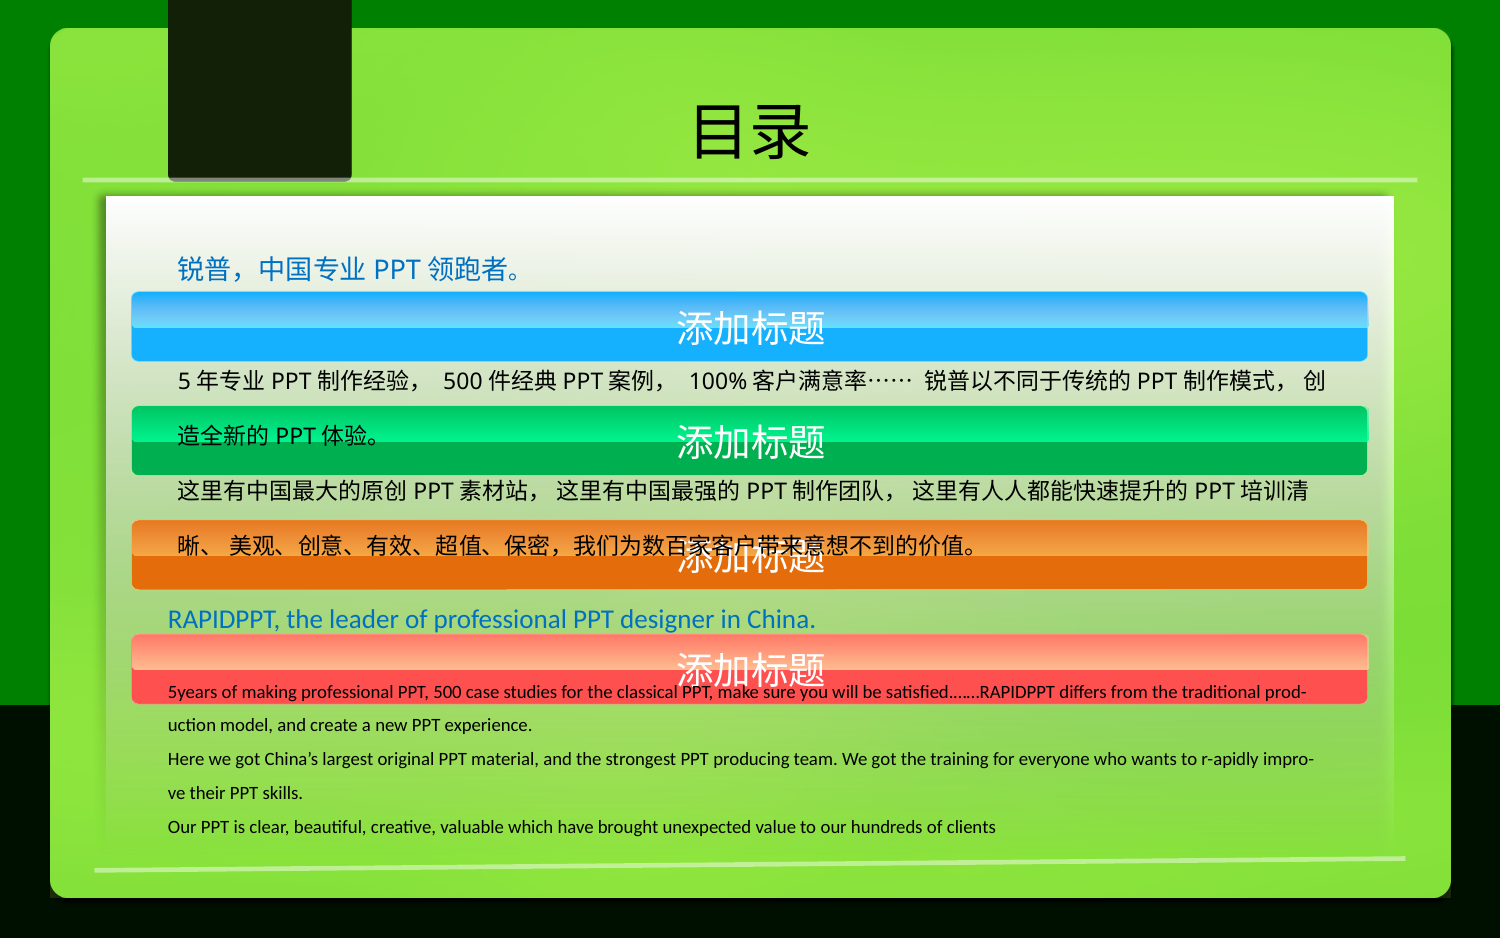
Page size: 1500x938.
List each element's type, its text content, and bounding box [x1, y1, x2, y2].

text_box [152, 211, 1348, 882]
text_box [1351, 405, 1369, 476]
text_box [1351, 633, 1369, 705]
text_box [1351, 519, 1369, 590]
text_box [131, 291, 147, 362]
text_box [1351, 291, 1369, 362]
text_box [131, 519, 147, 590]
text_box 目录 [507, 84, 993, 175]
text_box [131, 405, 147, 476]
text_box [131, 633, 147, 705]
picture [16, 0, 1484, 927]
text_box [1387, 731, 1394, 767]
